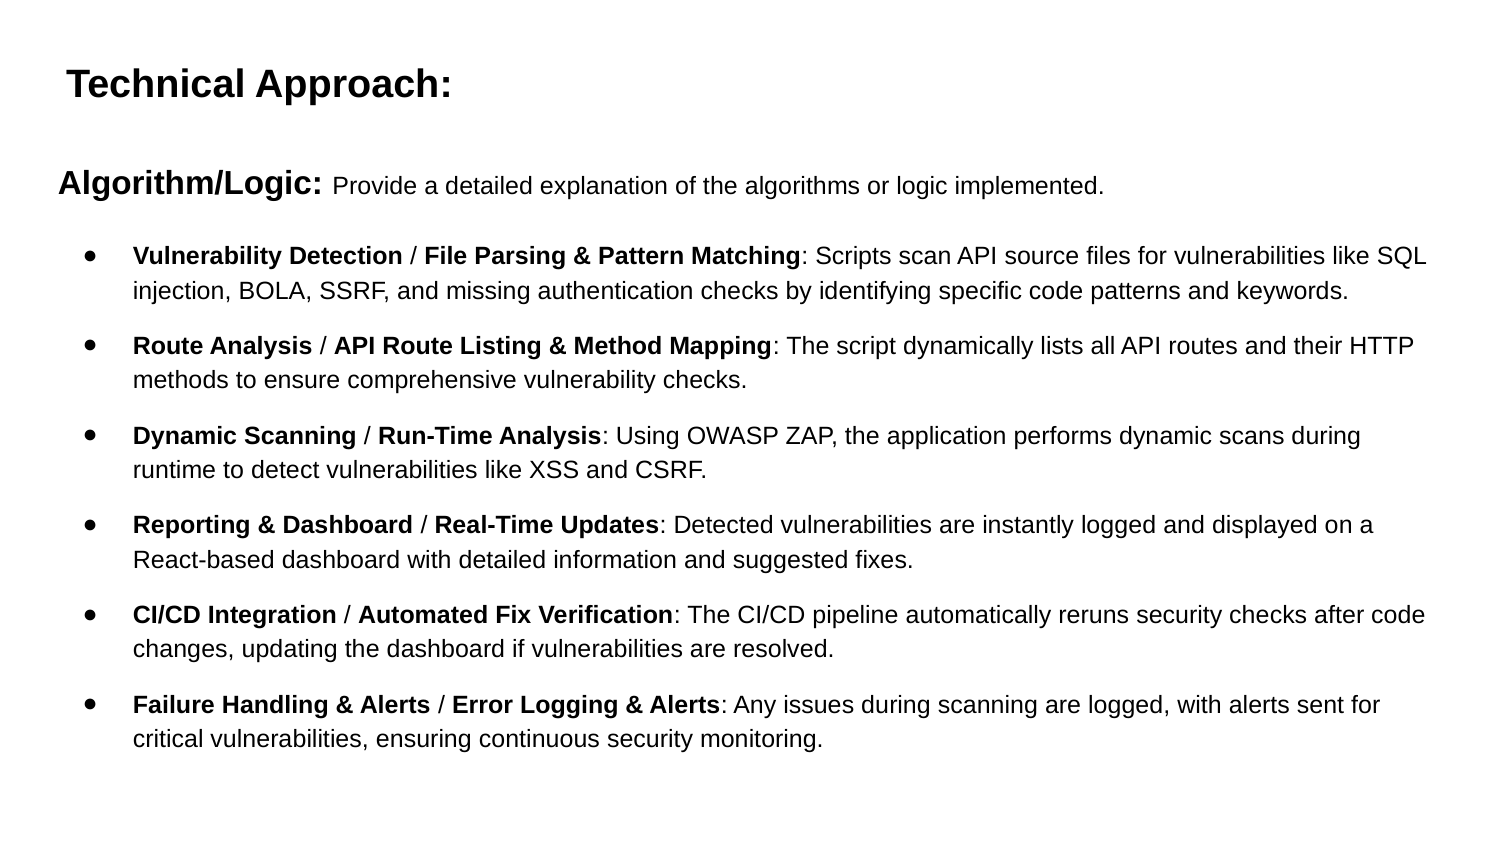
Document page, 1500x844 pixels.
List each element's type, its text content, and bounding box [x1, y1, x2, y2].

title Technical Approach: [51, 35, 1449, 112]
list Algorithm/Logic: Provide a detailed explanation of the algorithms or logic implemented. Vulnerability Detection / File Parsing & Pattern Matching: Scripts scan API source files for vulnerabilities like SQL injection, BOLA, SSRF, and missing authentication checks by identifying specific code patterns and keywords. Route Analysis / API Route Listing & Method Mapping: The script dynamically lists all API routes and their HTTP methods to ensure comprehensive vulnerability checks. Dynamic Scanning / Run-Time Analysis: Using OWASP ZAP, the application performs dynamic scans during runtime to detect vulnerabilities like XSS and CSRF. Reporting & Dashboard / Real-Time Updates: Detected vulnerabilities are instantly logged and displayed on a React-based dashboard with detailed information and suggested fixes. CI/CD Integration / Automated Fix Verification: The CI/CD pipeline automatically reruns security checks after code changes, updating the dashboard if vulnerabilities are resolved. Failure Handling & Alerts / Error Logging & Alerts: Any issues during scanning are logged, with alerts sent for critical vulnerabilities, ensuring continuous security monitoring. [42, 139, 1449, 750]
